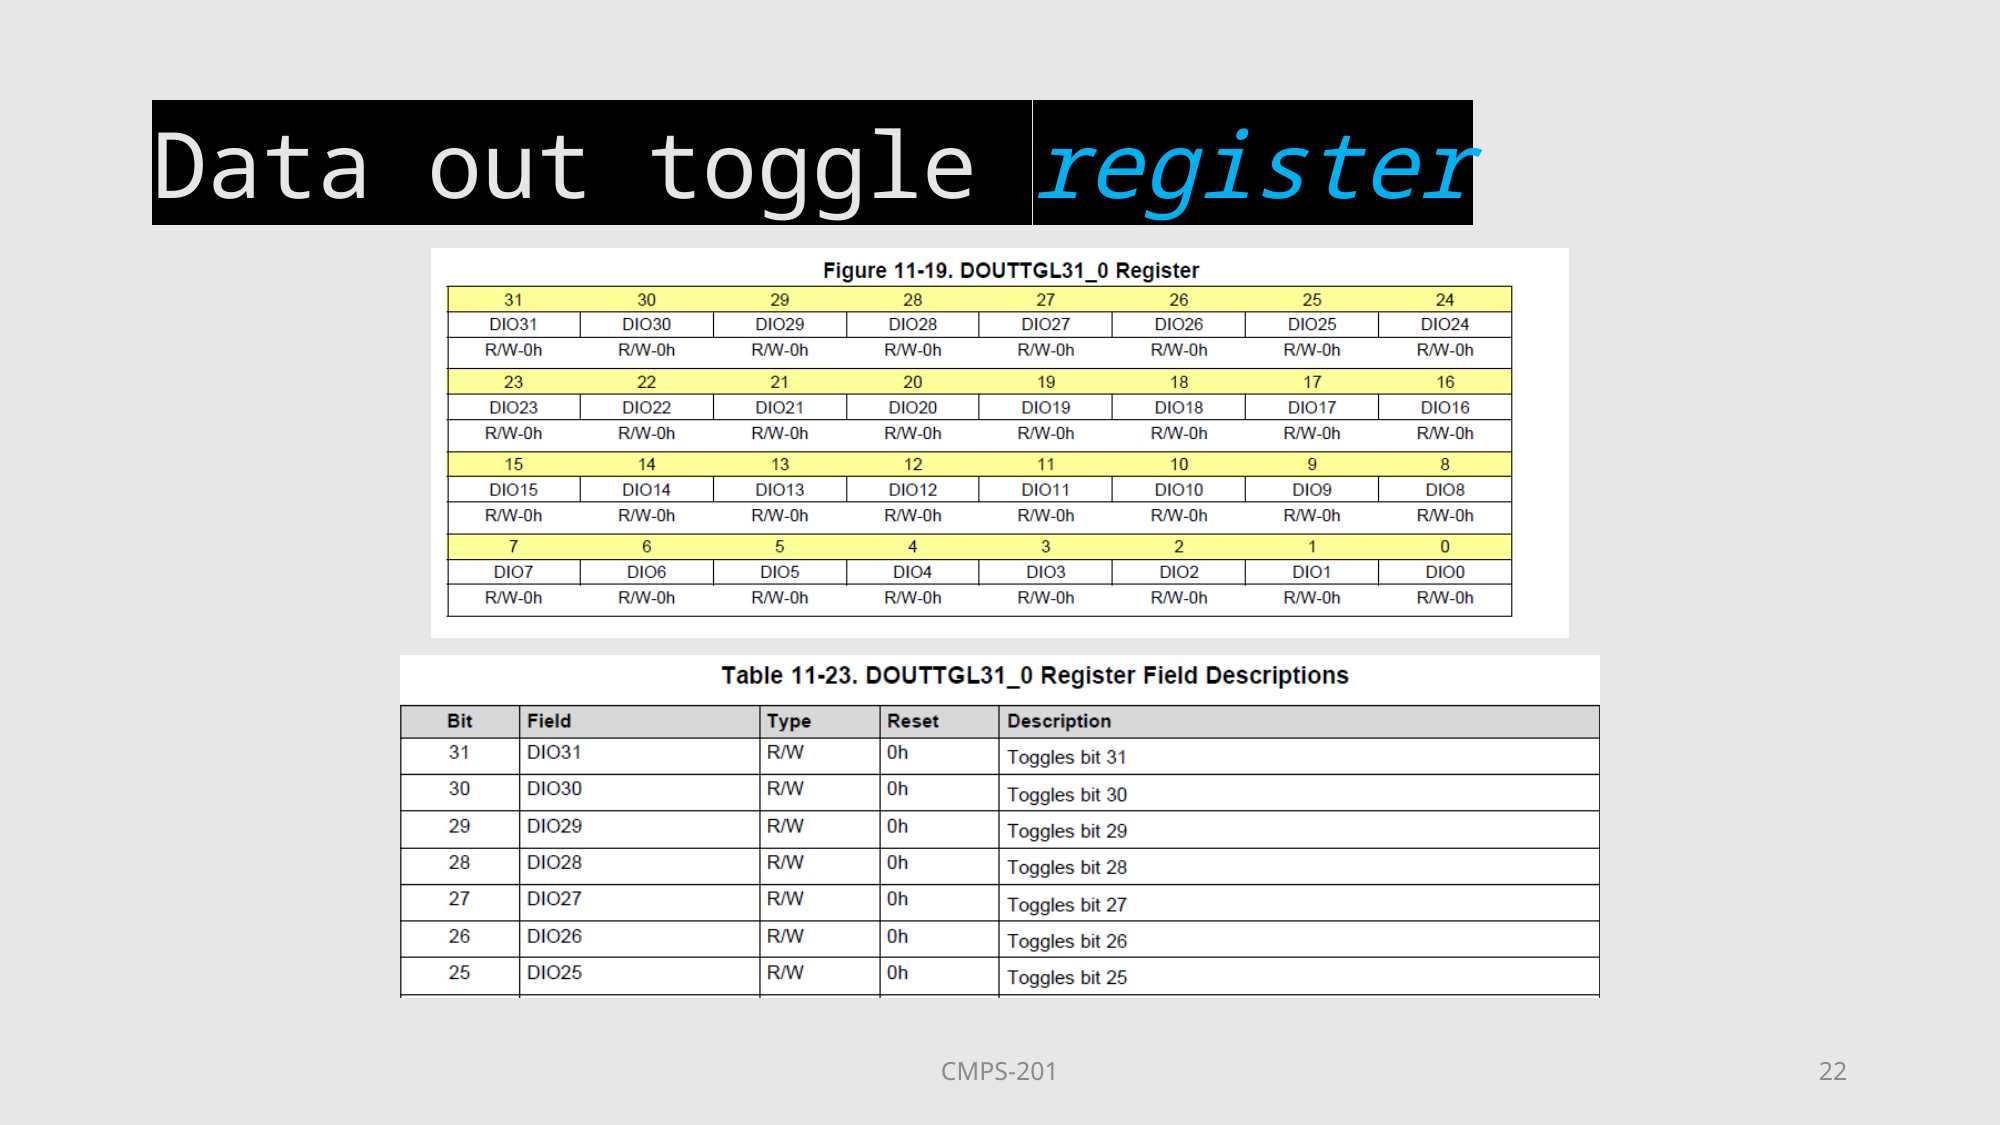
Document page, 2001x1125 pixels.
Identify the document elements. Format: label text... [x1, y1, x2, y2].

footer CMPS-201 [662, 1042, 1338, 1103]
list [400, 655, 1600, 998]
title Data out toggle register [137, 59, 1863, 278]
picture [431, 248, 1569, 638]
slide_number 22 [1412, 1042, 1863, 1103]
